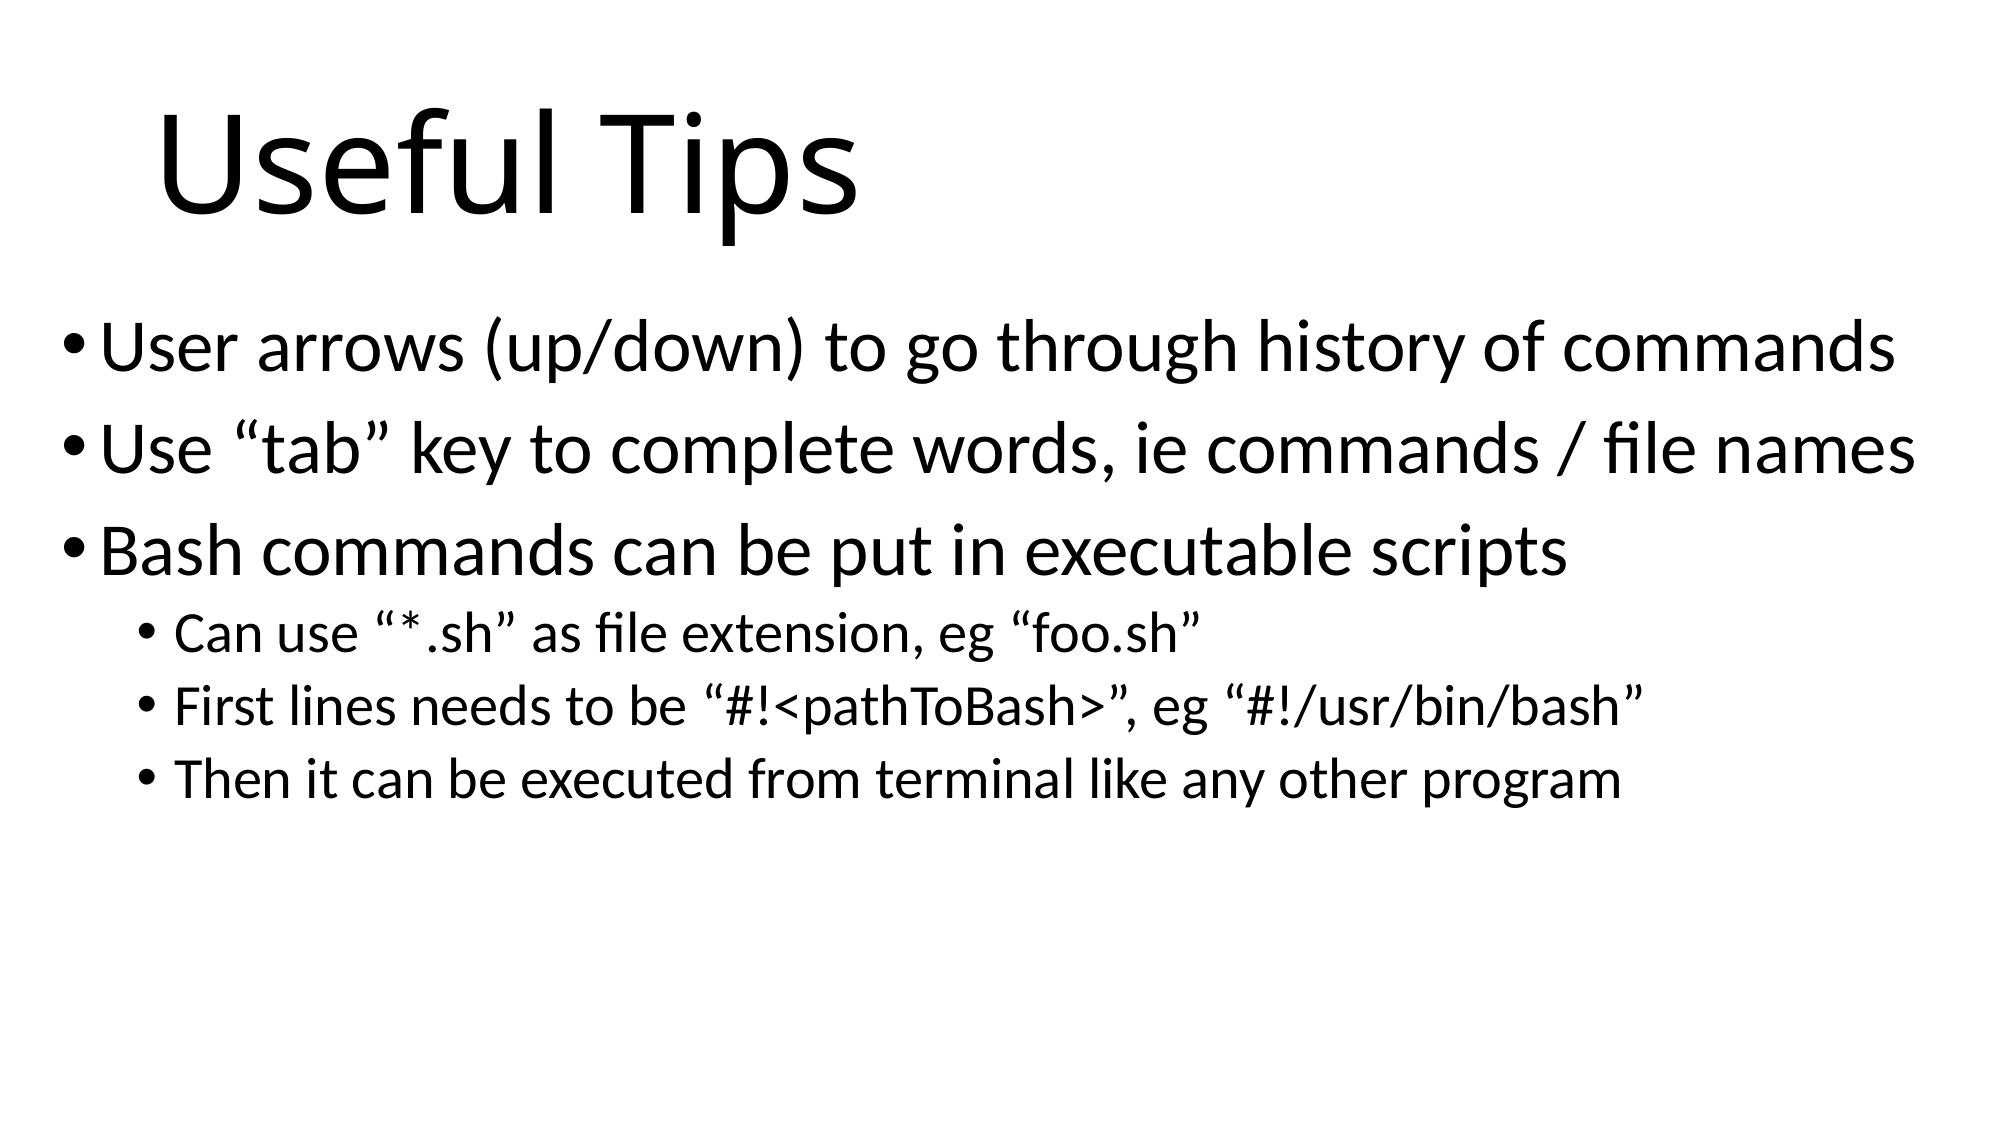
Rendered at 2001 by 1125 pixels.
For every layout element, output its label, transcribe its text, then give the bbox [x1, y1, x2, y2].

title Useful Tips [137, 59, 1863, 278]
list User arrows (up/down) to go through history of commands Use “tab” key to complete words, ie commands / file names Bash commands can be put in executable scripts Can use “*.sh” as file extension, eg “foo.sh” First lines needs to be “#!<pathToBash>”, eg “#!/usr/bin/bash” Then it can be executed from terminal like any other program [46, 299, 1955, 1014]
